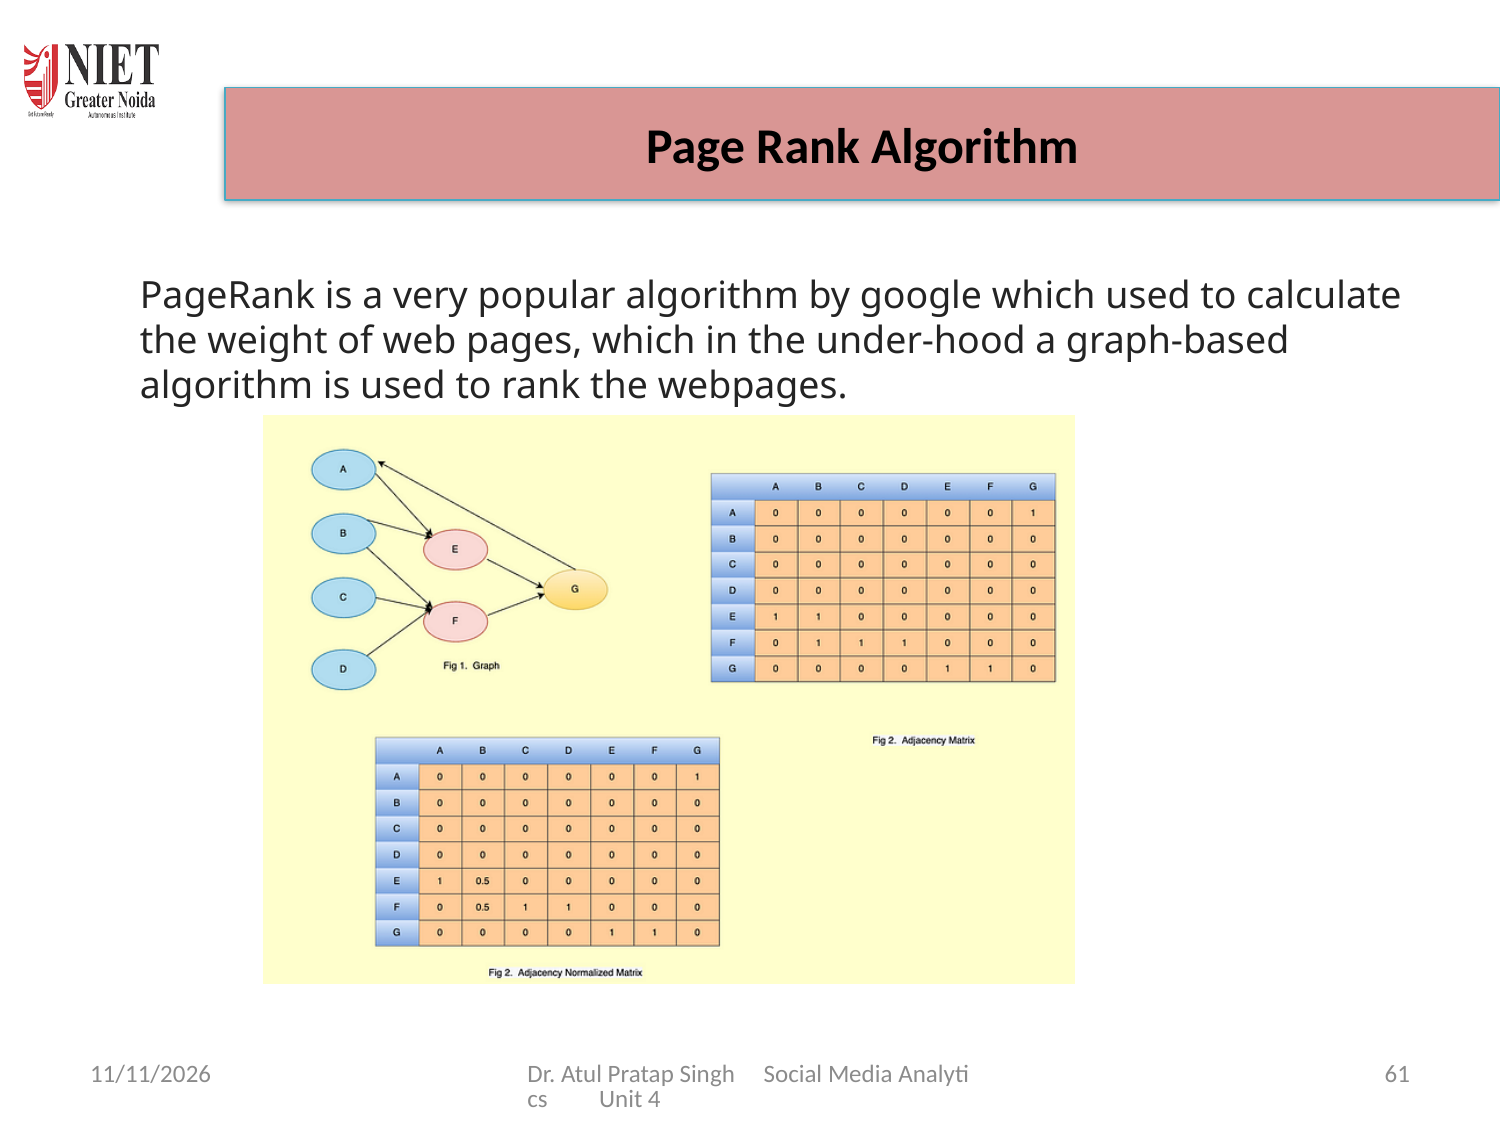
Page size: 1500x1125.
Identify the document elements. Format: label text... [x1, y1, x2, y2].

text_box Page Rank Algorithm [224, 87, 1500, 201]
text_box PageRank is a very popular algorithm by google which used to calculate the weight of web pages, which in the under-hood a graph-based algorithm is used to rank the webpages. [125, 263, 1438, 414]
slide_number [75, 1042, 425, 1103]
picture [262, 415, 1076, 985]
footer Dr. Atul Pratap Singh Social Media Analytics Unit 4 [512, 1042, 988, 1103]
slide_number 61 [1074, 1042, 1425, 1103]
picture [0, 0, 188, 163]
